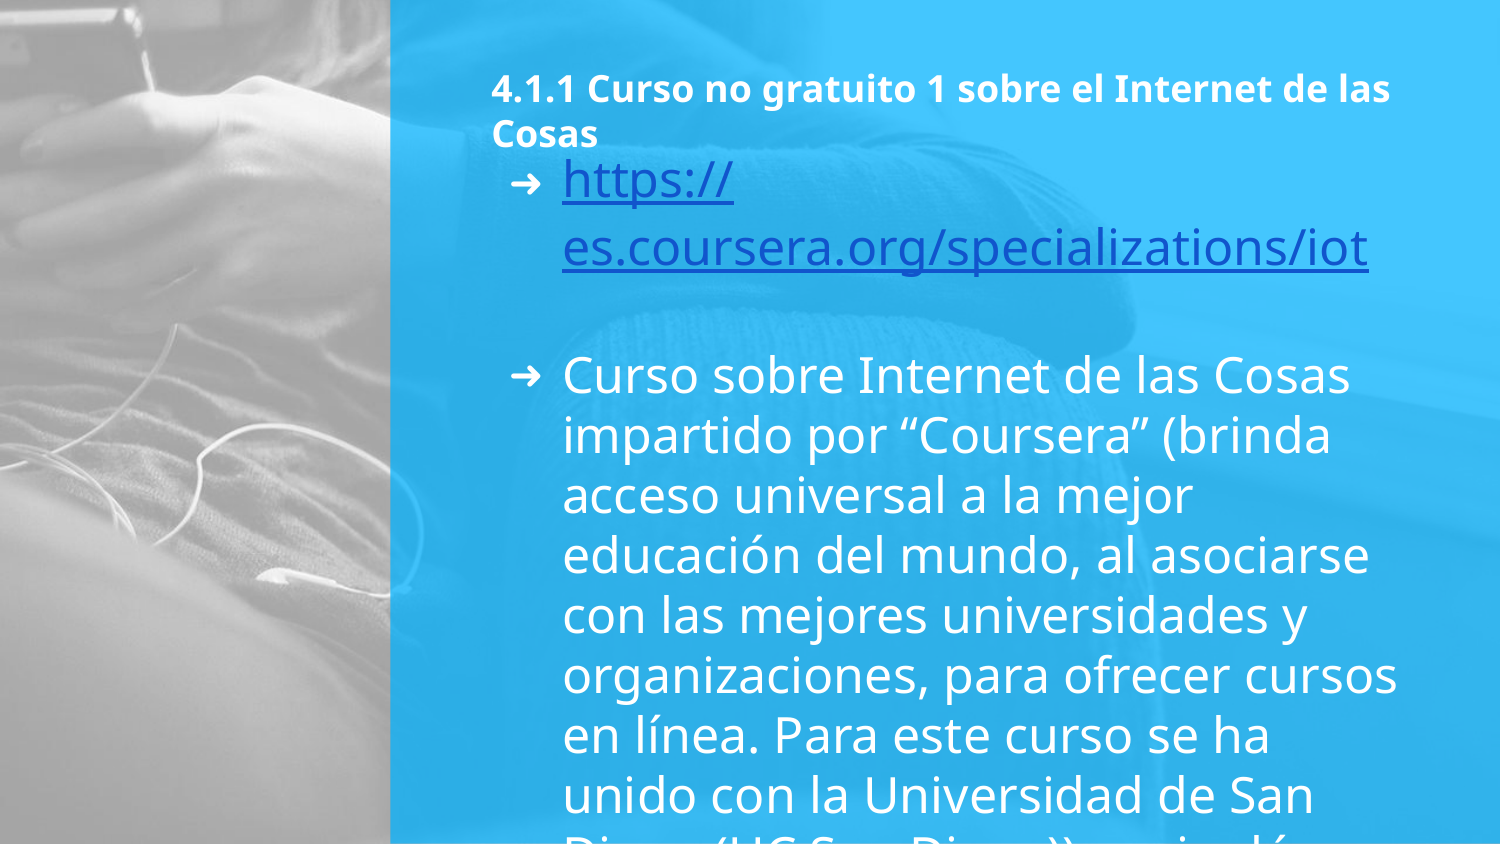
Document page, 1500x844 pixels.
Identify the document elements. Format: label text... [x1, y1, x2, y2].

picture [390, 0, 1500, 844]
list https://es.coursera.org/specializations/iot Curso sobre Internet de las Cosas impartido por “Coursera” (brinda acceso universal a la mejor educación del mundo, al asociarse con las mejores universidades y organizaciones, para ofrecer cursos en línea. Para este curso se ha unido con la Universidad de San Diego (UC San Diego)), en inglés. [476, 132, 1415, 761]
title 4.1.1 Curso no gratuito 1 sobre el Internet de las Cosas [476, 49, 1500, 133]
